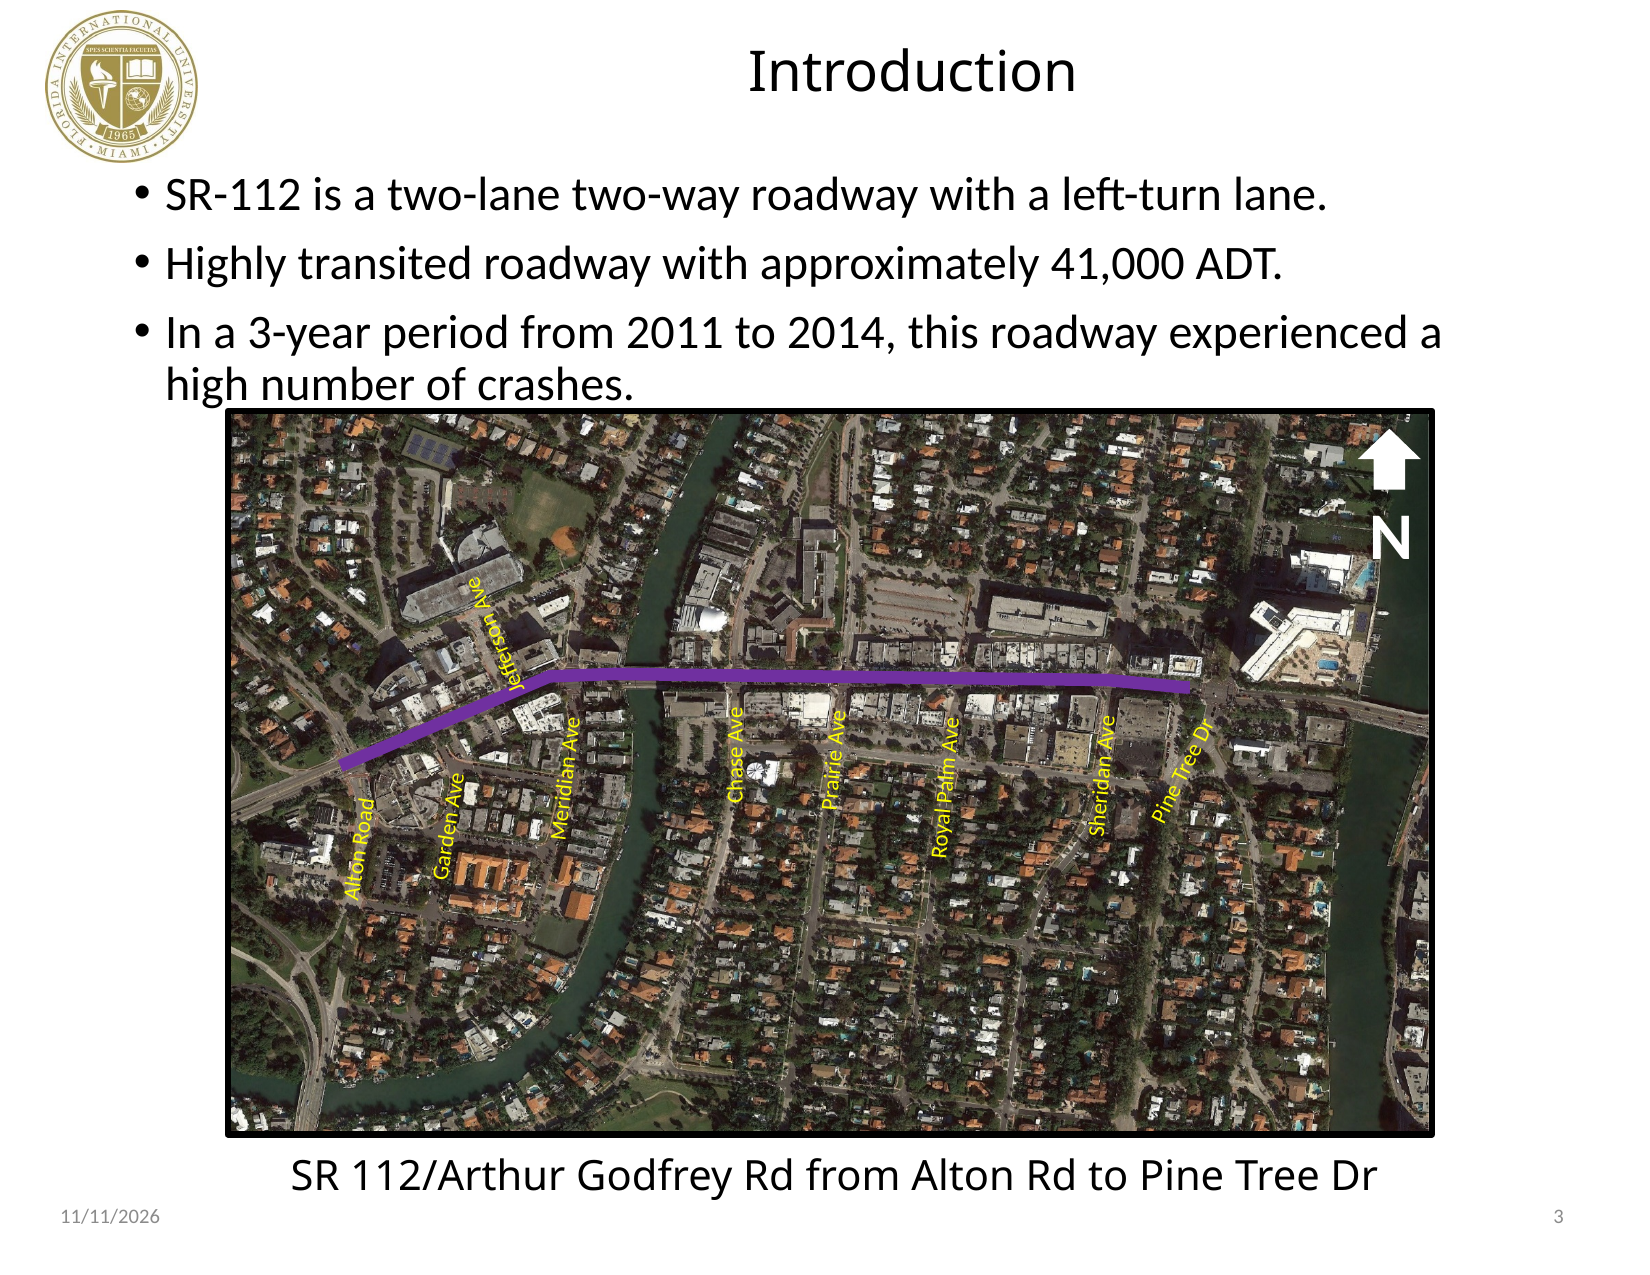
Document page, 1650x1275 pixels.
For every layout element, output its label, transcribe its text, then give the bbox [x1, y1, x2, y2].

picture [45, 10, 198, 163]
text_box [230, 414, 1429, 1132]
title Introduction [284, 10, 1543, 161]
text_box SR-112 is a two-lane two-way roadway with a left-turn lane. Highly transited roadway with approximately 41,000 ADT. In a 3-year period from 2011 to 2014, this roadway experienced a high number of crashes. [119, 161, 1543, 616]
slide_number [45, 1181, 417, 1250]
text_box SR 112/Arthur Godfrey Rd from Alton Rd to Pine Tree Dr [205, 1135, 1464, 1218]
slide_number 3 [1207, 1181, 1579, 1250]
